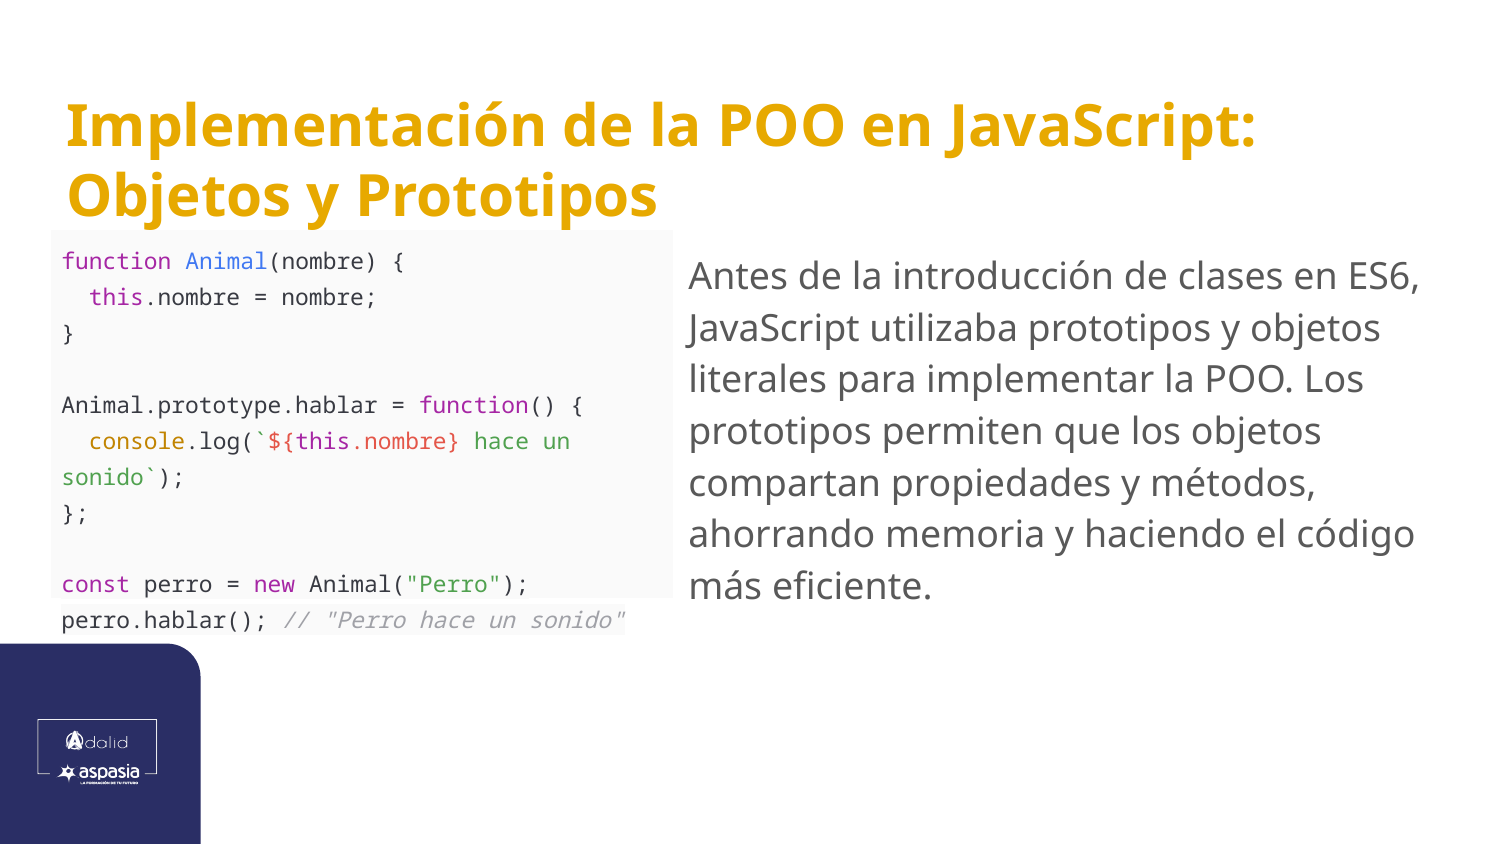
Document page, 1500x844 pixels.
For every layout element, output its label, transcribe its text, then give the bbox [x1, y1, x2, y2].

title Implementación de la POO en JavaScript: Objetos y Prototipos [51, 72, 1449, 230]
table_header function Animal(nombre) { this.nombre = nombre; } Animal.prototype.hablar = function() { console.log(`${this.nombre} hace un sonido`); }; const perro = new Animal("Perro"); perro.hablar(); // "Perro hace un sonido" [51, 230, 673, 598]
list Antes de la introducción de clases en ES6, JavaScript utilizaba prototipos y objetos literales para implementar la POO. Los prototipos permiten que los objetos compartan propiedades y métodos, ahorrando memoria y haciendo el código más eficiente. [673, 230, 1449, 735]
picture [0, 643, 201, 844]
